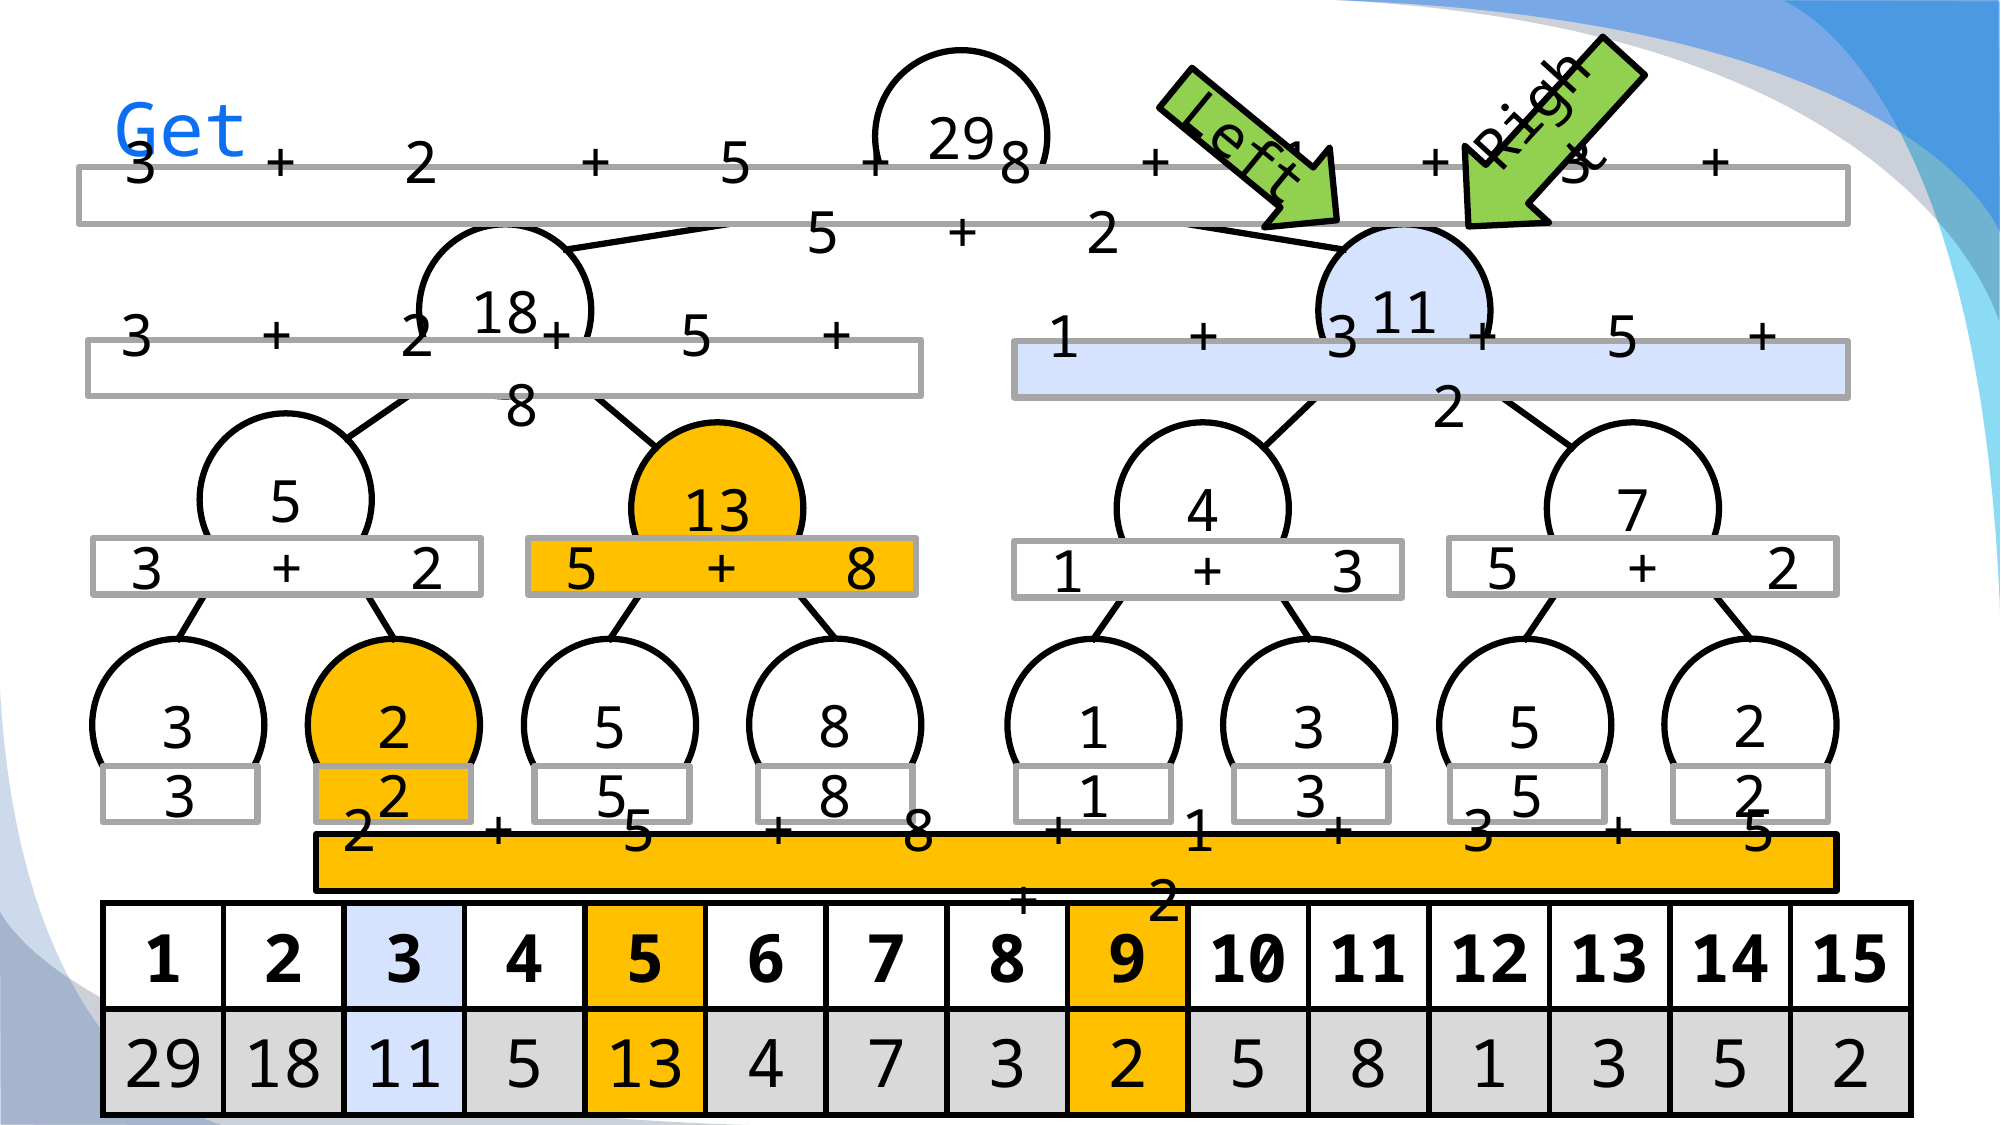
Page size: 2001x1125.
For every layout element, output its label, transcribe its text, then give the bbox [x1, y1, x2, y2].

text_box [345, 370, 446, 440]
text_box 4 [1115, 421, 1290, 540]
text_box 3 + 2 + 5 + 8 + 1 + 3 + 5 + 2 [1531, 166, 1849, 225]
table_header 4 [467, 906, 582, 1006]
table_header 12 [1432, 906, 1547, 1006]
text_box Left [1158, 66, 1336, 196]
text_box 3 [1233, 765, 1390, 823]
table_cell 18 [226, 1012, 341, 1112]
text_box 7 [1545, 421, 1721, 537]
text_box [1693, 568, 1752, 640]
text_box 1 [1015, 765, 1172, 823]
text_box 3 + 2 + 5 + 8 + 1 + 3 + 5 + 2 [1333, 166, 1467, 225]
text_box 5 [198, 412, 373, 537]
table_header 15 [1793, 906, 1908, 1006]
text_box 5 [522, 637, 698, 768]
title Get [980, 50, 1588, 166]
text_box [609, 568, 658, 640]
text_box 5 + 2 [1448, 537, 1838, 596]
table_header 14 [1673, 906, 1788, 1006]
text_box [1262, 568, 1310, 640]
table_cell 11 [347, 1012, 462, 1112]
text_box 3 [91, 637, 266, 767]
table_header 11 [1311, 906, 1426, 1006]
text_box 8 [748, 637, 923, 765]
table_header 10 [1191, 906, 1306, 1006]
table_header 2 [226, 906, 341, 1006]
table_cell 8 [1311, 1012, 1426, 1112]
text_box 2 [306, 637, 482, 765]
table_header 13 [1552, 906, 1667, 1006]
table_header 1 [106, 906, 221, 1006]
text_box 5 [534, 765, 690, 823]
table_header 9 [1070, 906, 1185, 1006]
text_box 29 [874, 49, 1049, 166]
table_header 3 [347, 906, 462, 1006]
text_box 1 [1006, 637, 1181, 765]
text_box 1 + 3 + 5 + 2 [1013, 340, 1849, 399]
text_box 3 + 2 [92, 537, 482, 596]
text_box 3 [102, 765, 259, 823]
table_cell 5 [1191, 1012, 1306, 1112]
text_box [565, 196, 902, 251]
text_box 2 + 5 + 8 + 1 + 3 + 5 + 2 [315, 833, 1838, 892]
table_cell 5 [467, 1012, 582, 1112]
text_box 5 + 8 [527, 537, 917, 596]
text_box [565, 370, 658, 449]
text_box 3 [1222, 637, 1397, 768]
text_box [777, 568, 837, 640]
text_box 1 + 3 [1013, 540, 1403, 599]
table_header 5 [588, 906, 703, 1006]
text_box 3 + 2 + 5 + 8 [87, 339, 922, 397]
table_header 8 [950, 906, 1065, 1006]
table_cell 3 [1552, 1012, 1667, 1112]
text_box 8 [757, 765, 914, 823]
text_box 2 [1663, 637, 1838, 765]
text_box 5 [1438, 637, 1613, 767]
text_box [345, 559, 395, 640]
text_box 13 [630, 421, 805, 537]
table_cell 2 [1793, 1012, 1908, 1112]
text_box 11 [1317, 225, 1492, 340]
table_cell 2 [1070, 1012, 1185, 1112]
table_cell 29 [106, 1012, 221, 1112]
text_box 2 [1672, 765, 1829, 823]
table_header 6 [708, 906, 823, 1006]
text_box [1262, 370, 1345, 449]
table_cell 4 [708, 1012, 823, 1112]
title Get [1565, 50, 1900, 202]
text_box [1092, 568, 1143, 640]
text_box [1021, 196, 1345, 251]
table_cell 5 [1673, 1012, 1788, 1112]
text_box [1464, 370, 1573, 449]
text_box 3 + 2 + 5 + 8 + 1 + 3 + 5 + 2 [78, 166, 1263, 225]
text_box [177, 559, 226, 640]
table_cell 7 [829, 1012, 944, 1112]
title Get [99, 50, 943, 166]
text_box 5 [1449, 765, 1606, 823]
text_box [1524, 568, 1573, 640]
text_box Right [1463, 35, 1646, 228]
table_cell 1 [1432, 1012, 1547, 1112]
text_box 18 [418, 225, 593, 339]
table_cell 3 [950, 1012, 1065, 1112]
table_header 7 [829, 906, 944, 1006]
table_cell 13 [588, 1012, 703, 1112]
text_box 2 [315, 765, 472, 823]
